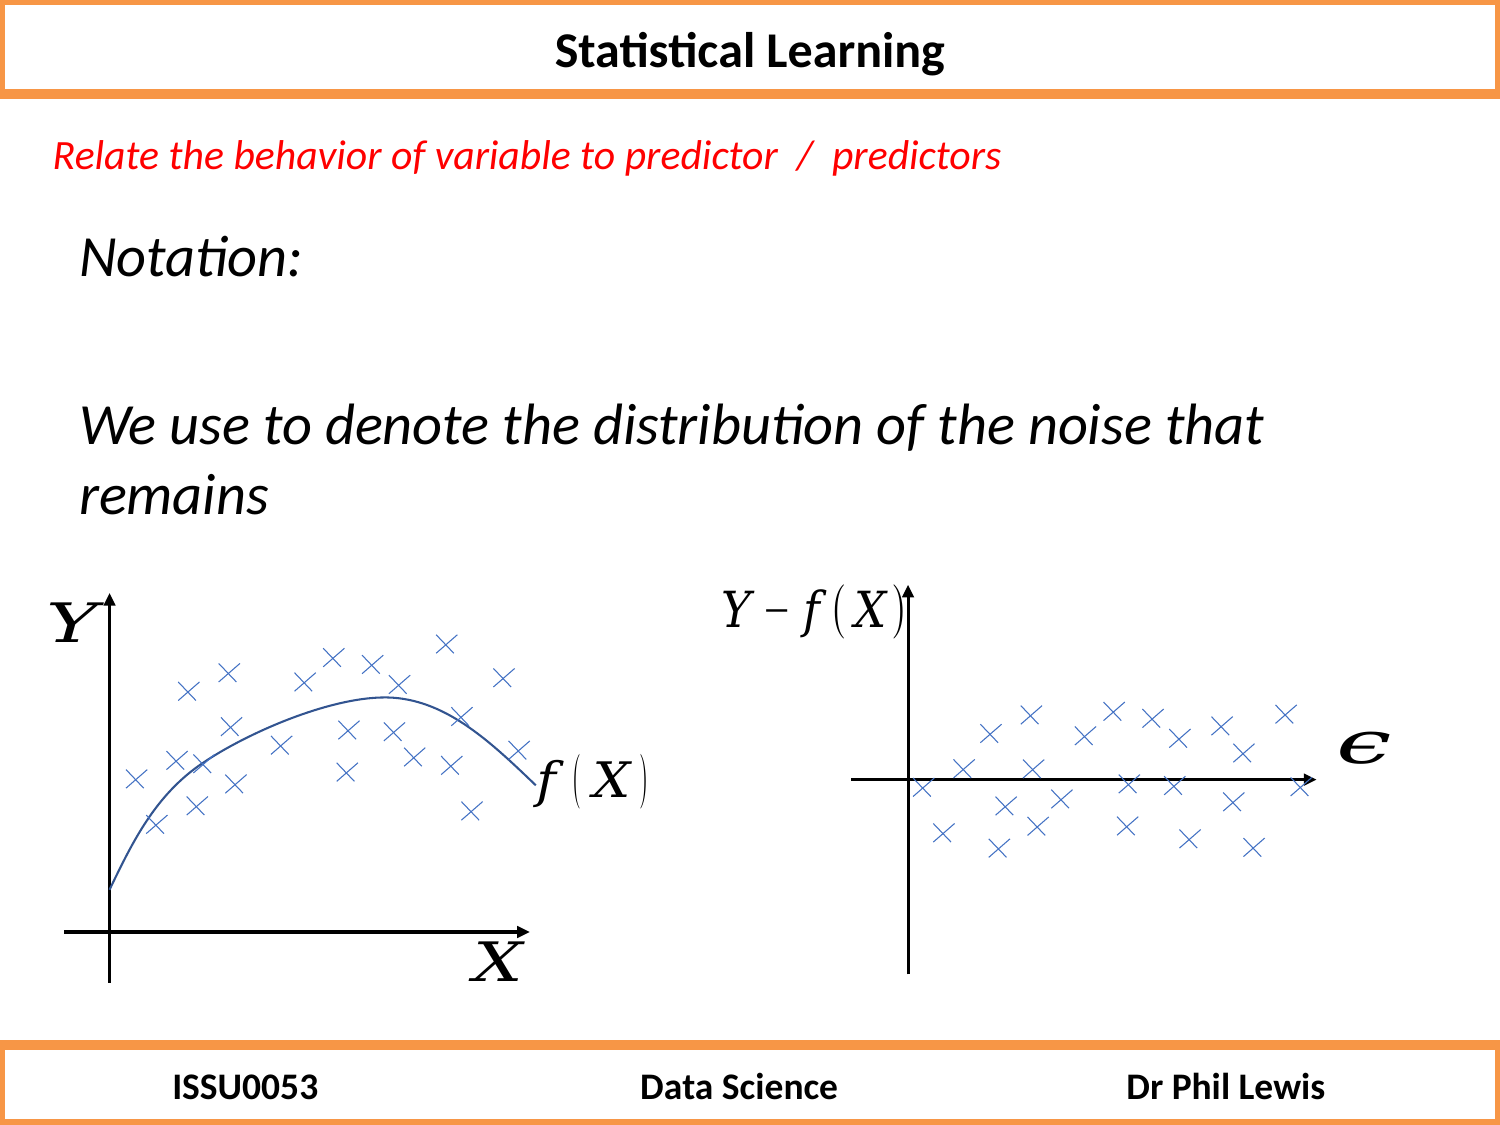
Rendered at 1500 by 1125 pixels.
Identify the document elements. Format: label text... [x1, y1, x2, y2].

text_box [404, 747, 426, 767]
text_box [146, 815, 168, 834]
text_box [1233, 743, 1255, 763]
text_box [451, 707, 473, 726]
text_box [1103, 702, 1125, 721]
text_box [388, 675, 411, 694]
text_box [995, 796, 1017, 816]
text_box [1022, 759, 1045, 779]
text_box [461, 801, 483, 821]
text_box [1243, 838, 1265, 857]
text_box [988, 838, 1010, 858]
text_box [508, 740, 530, 760]
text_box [225, 774, 247, 794]
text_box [336, 762, 358, 782]
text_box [953, 759, 975, 778]
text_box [1169, 729, 1191, 748]
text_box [1116, 816, 1139, 836]
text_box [1290, 777, 1312, 796]
text_box [110, 696, 537, 891]
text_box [1275, 704, 1297, 724]
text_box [193, 754, 215, 773]
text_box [1020, 705, 1043, 725]
text_box ISSU0053 Data Science Dr Phil Lewis [0, 1045, 1500, 1125]
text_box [980, 724, 1002, 743]
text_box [1211, 716, 1233, 736]
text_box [913, 777, 935, 797]
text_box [1118, 774, 1140, 794]
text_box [1164, 776, 1186, 795]
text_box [436, 634, 458, 654]
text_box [383, 722, 406, 741]
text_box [1223, 792, 1245, 812]
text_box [933, 823, 955, 842]
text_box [218, 663, 240, 682]
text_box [323, 648, 345, 667]
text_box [441, 756, 463, 775]
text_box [338, 720, 360, 740]
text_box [178, 681, 200, 701]
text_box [294, 672, 316, 692]
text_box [1027, 816, 1049, 836]
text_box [270, 735, 293, 755]
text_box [361, 655, 384, 674]
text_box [1142, 708, 1164, 728]
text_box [186, 796, 208, 816]
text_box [1179, 829, 1201, 849]
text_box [166, 750, 188, 770]
text_box Statistical Learning [0, 0, 1500, 95]
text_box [125, 769, 148, 789]
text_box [1051, 789, 1073, 809]
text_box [493, 668, 515, 687]
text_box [1074, 726, 1097, 746]
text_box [220, 717, 243, 736]
